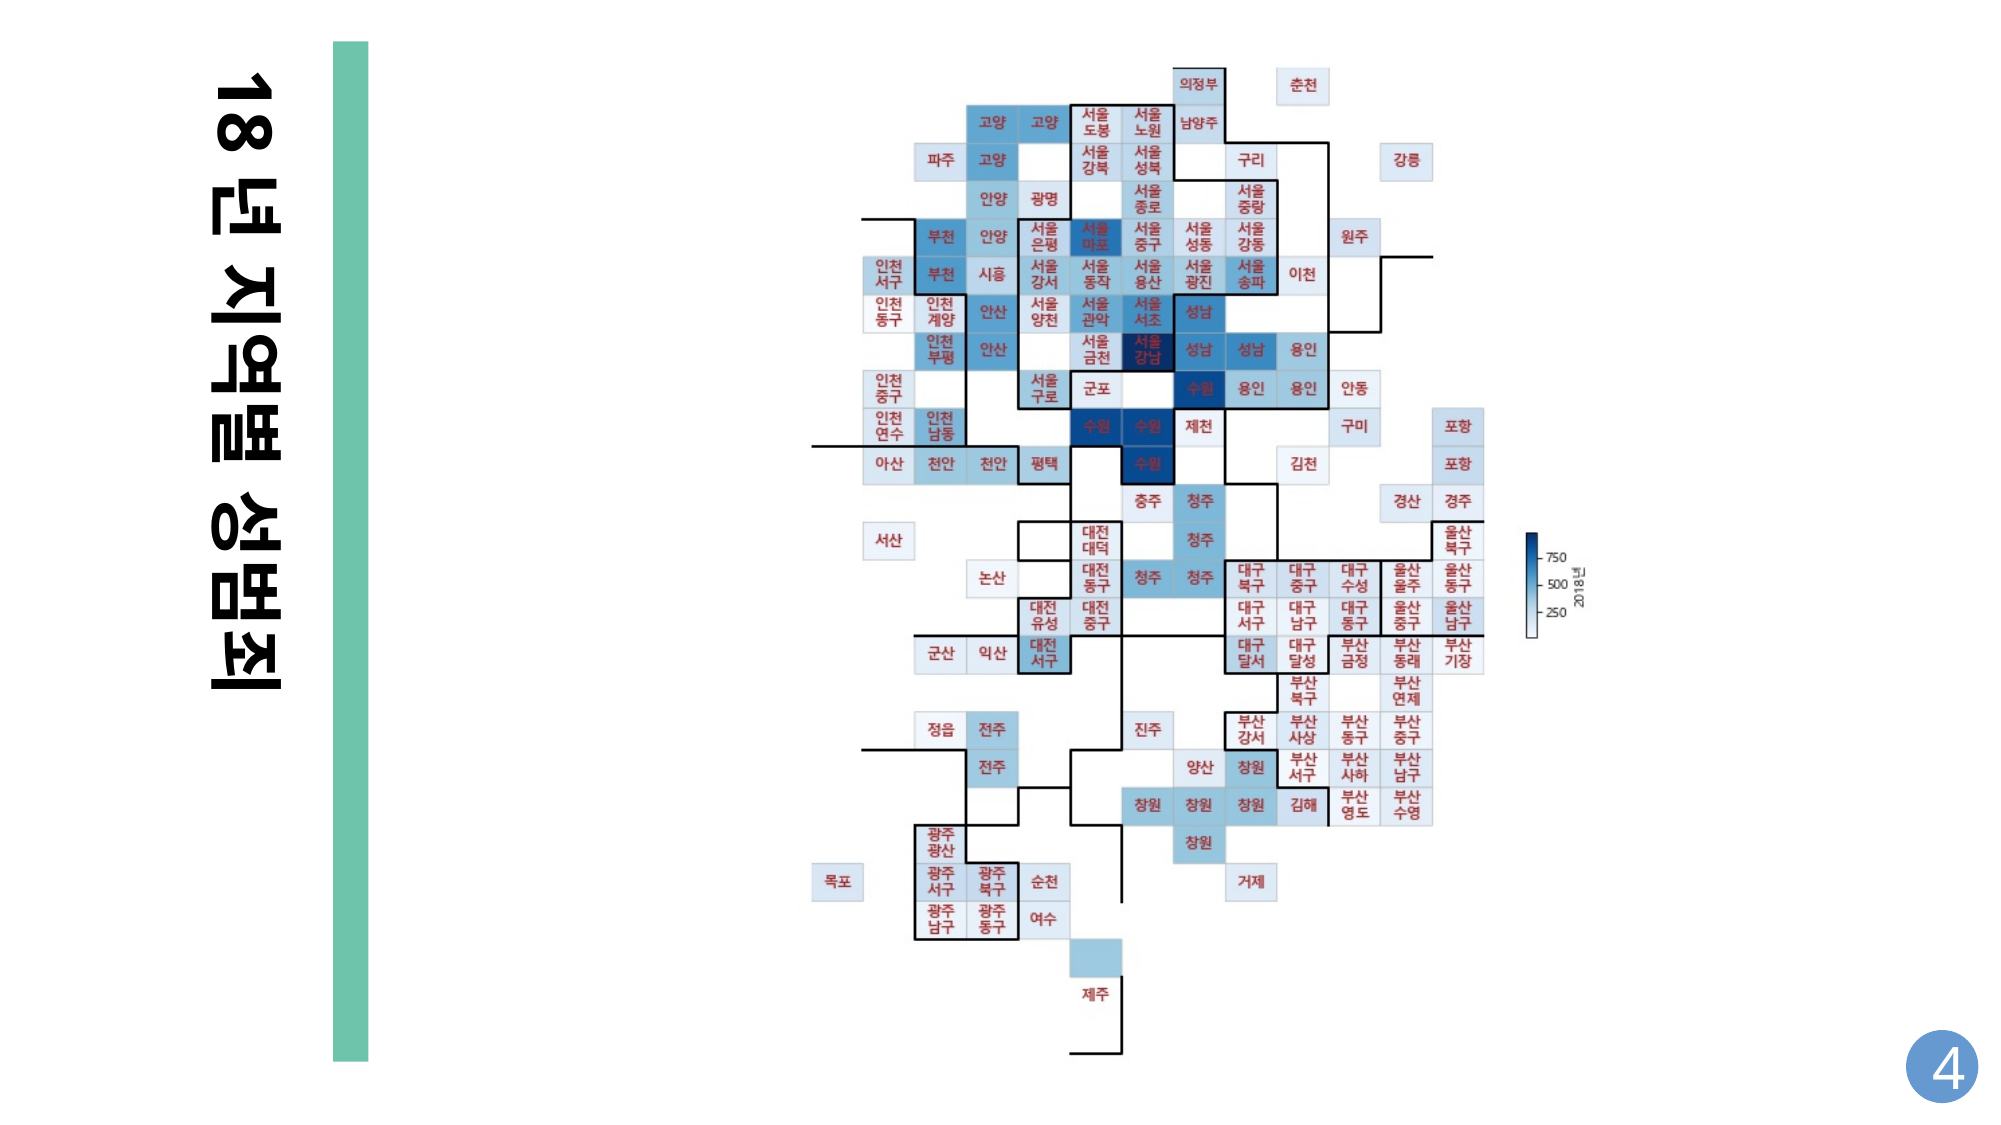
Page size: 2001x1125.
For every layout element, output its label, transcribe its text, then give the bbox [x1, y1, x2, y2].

picture [797, 53, 1667, 1117]
text_box 4 [1906, 1030, 1979, 1104]
text_box [333, 41, 369, 1062]
text_box 18년 지역별 성범죄 [179, 53, 301, 1098]
